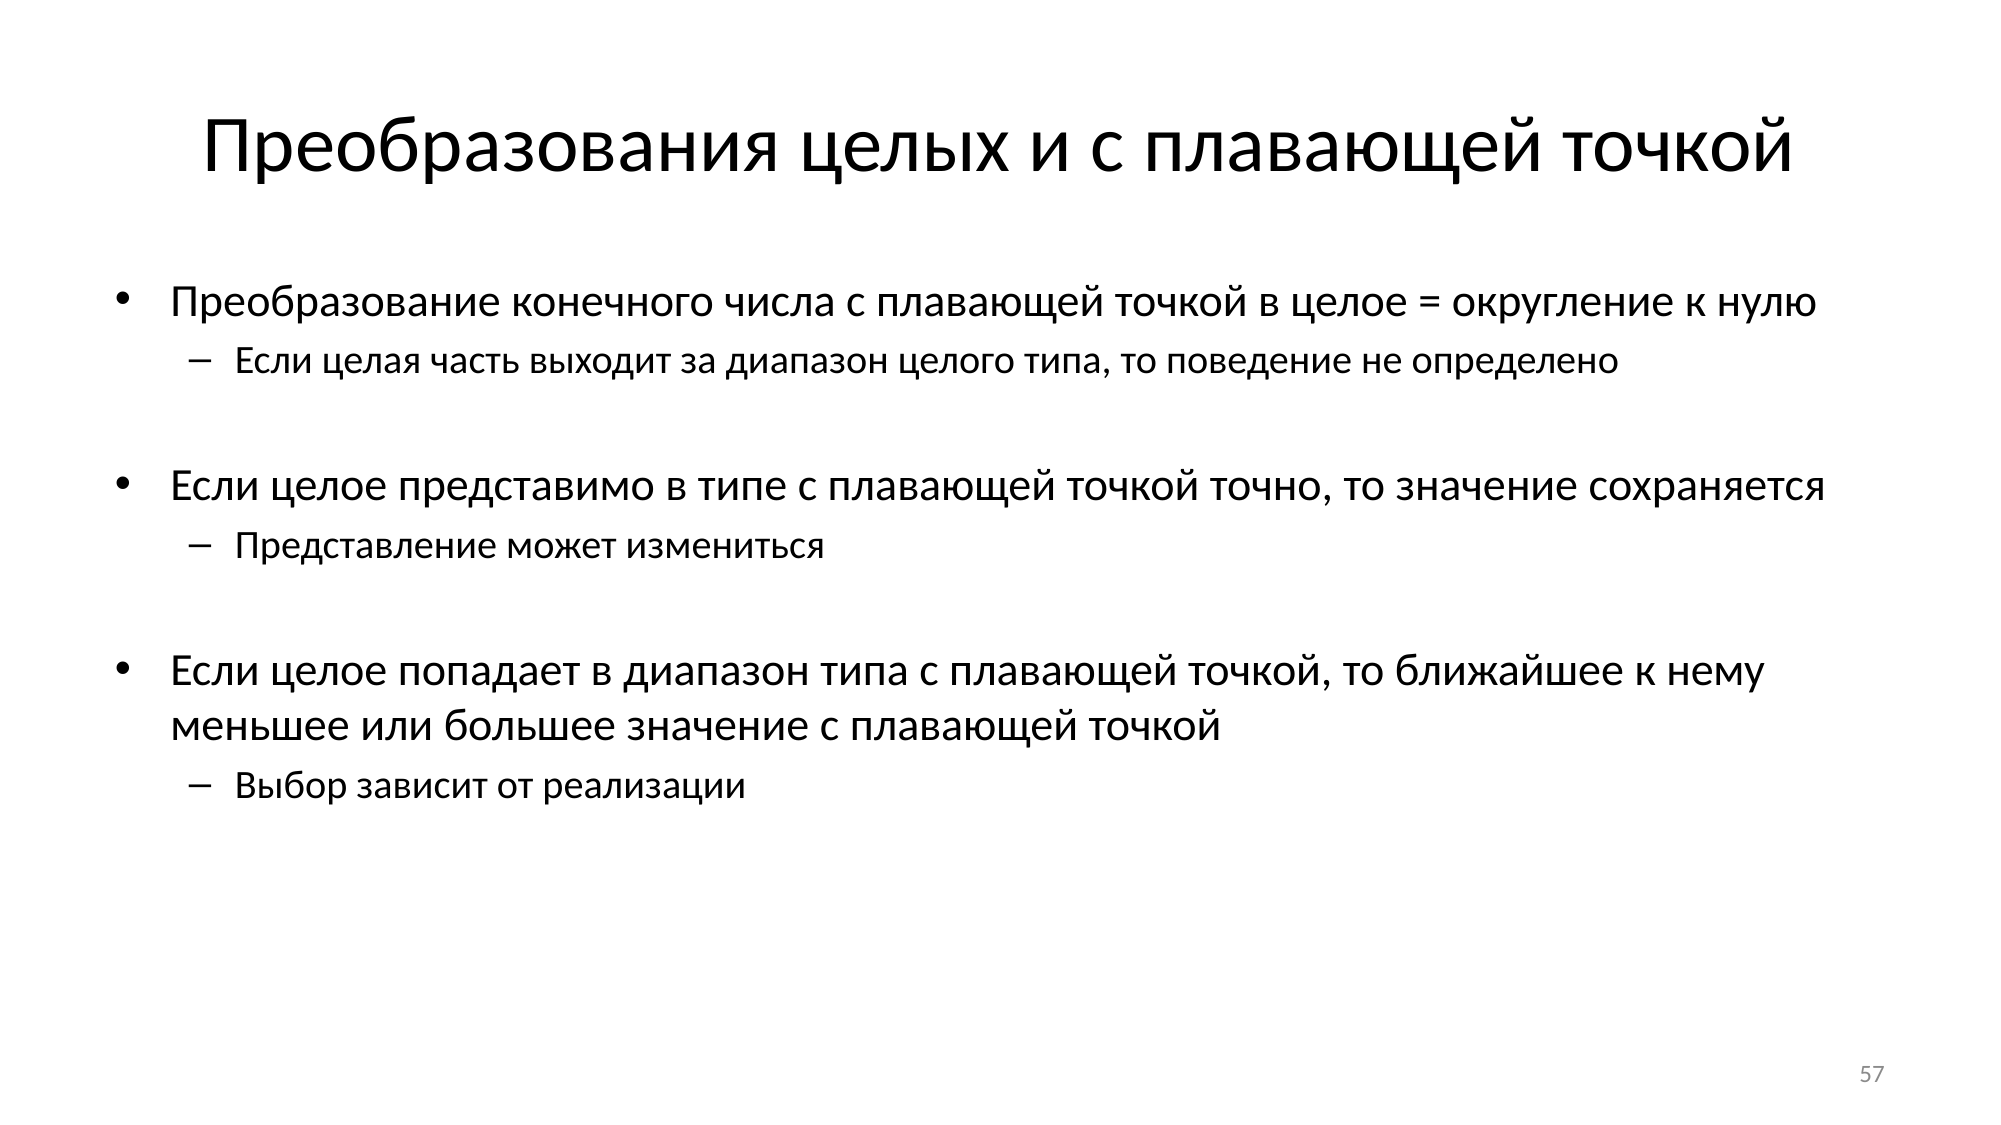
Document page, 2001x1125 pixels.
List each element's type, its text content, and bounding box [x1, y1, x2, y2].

list Преобразование конечного числа с плавающей точкой в целое = округление к нулю Если целая часть выходит за диапазон целого типа, то поведение не определено Если целое представимо в типе с плавающей точкой точно, то значение сохраняется Представление может измениться Если целое попадает в диапазон типа с плавающей точкой, то ближайшее к нему меньшее или большее значение с плавающей точкой Выбор зависит от реализации Если целое не попадает в диапазон типа с плавающей точкой, то результат не определен [99, 262, 1900, 1005]
slide_number 57 [1433, 1042, 1900, 1103]
title Преобразования целых и с плавающей точкой [99, 45, 1900, 233]
